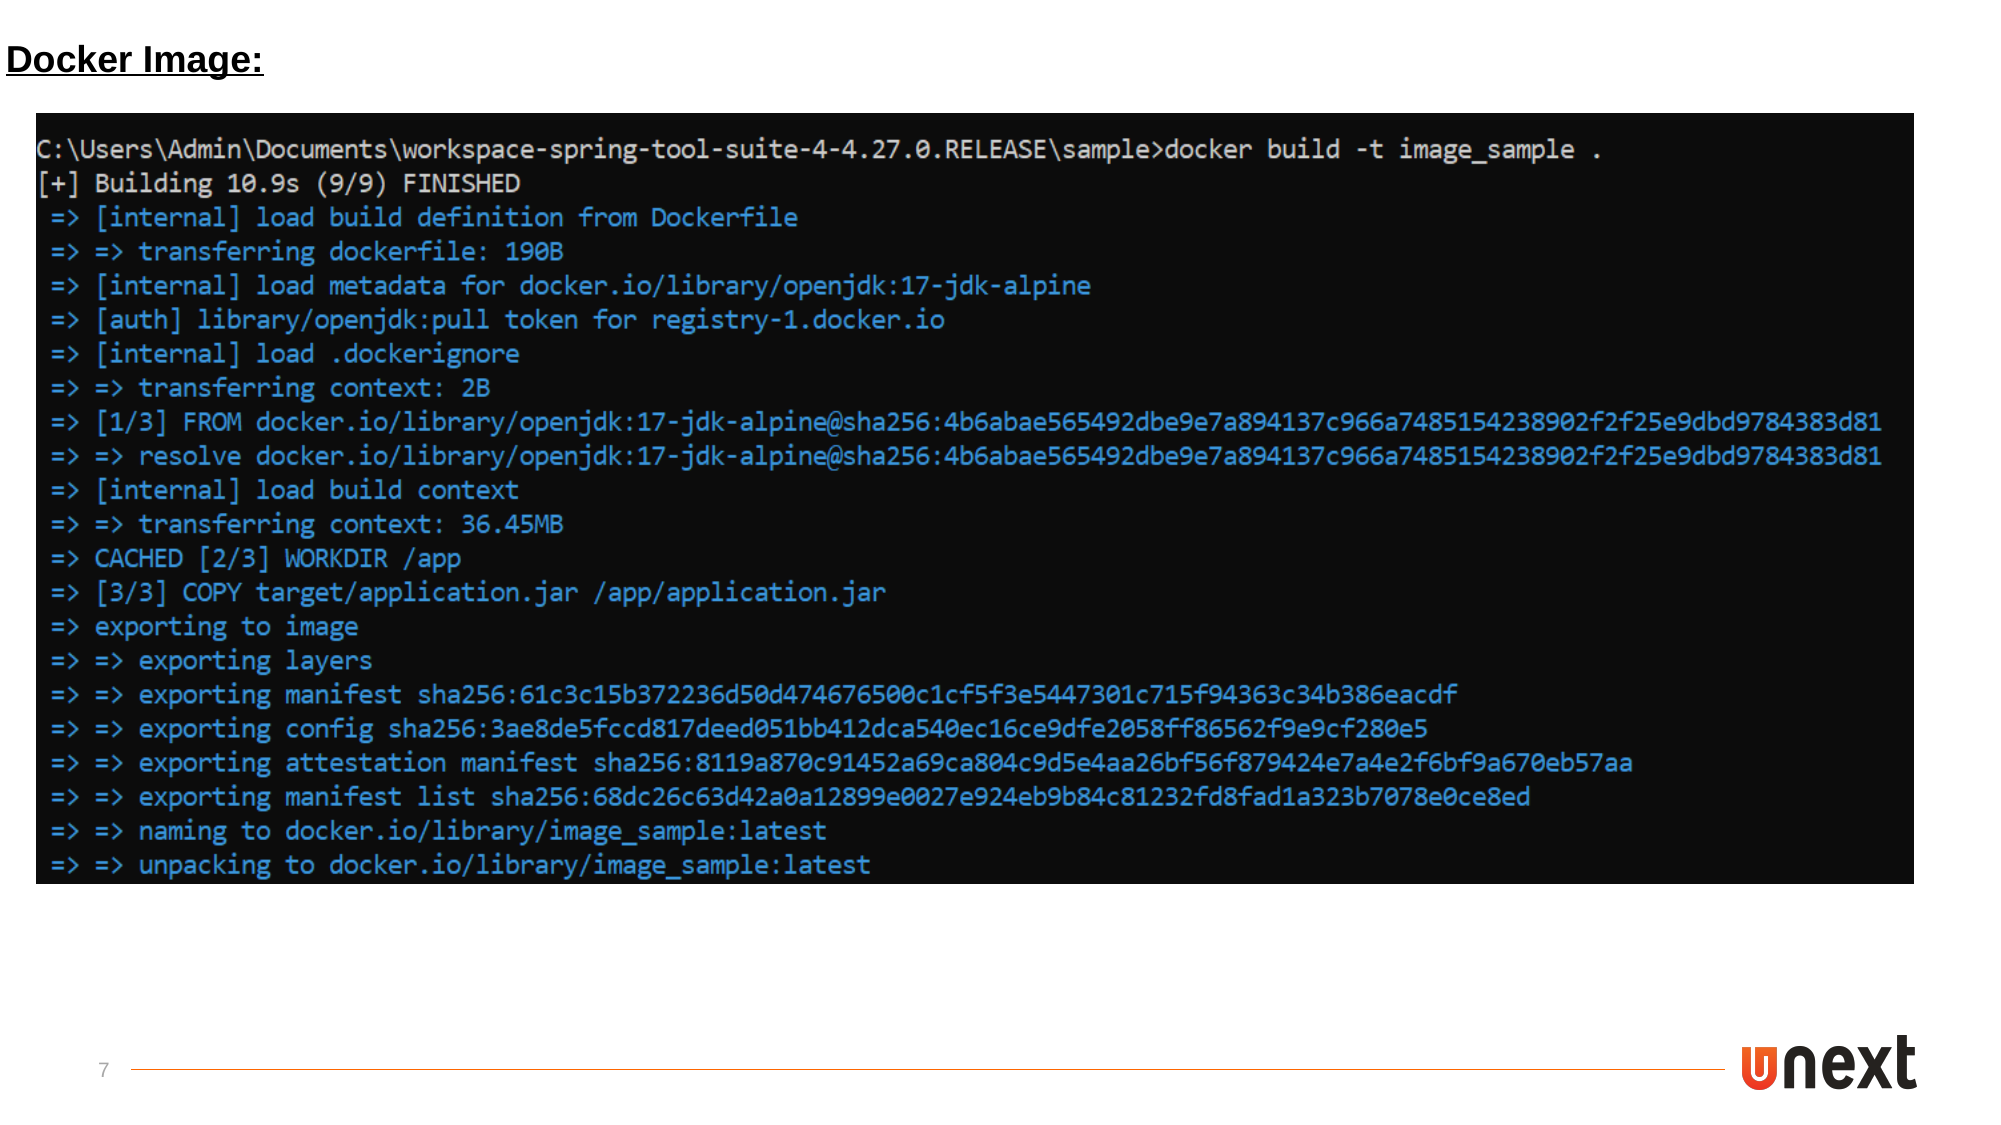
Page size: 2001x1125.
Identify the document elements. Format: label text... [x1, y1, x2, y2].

picture [35, 113, 1915, 884]
picture [1742, 1035, 1917, 1090]
text_box Docker Image: [0, 27, 1991, 132]
slide_number 7 [48, 1047, 110, 1091]
